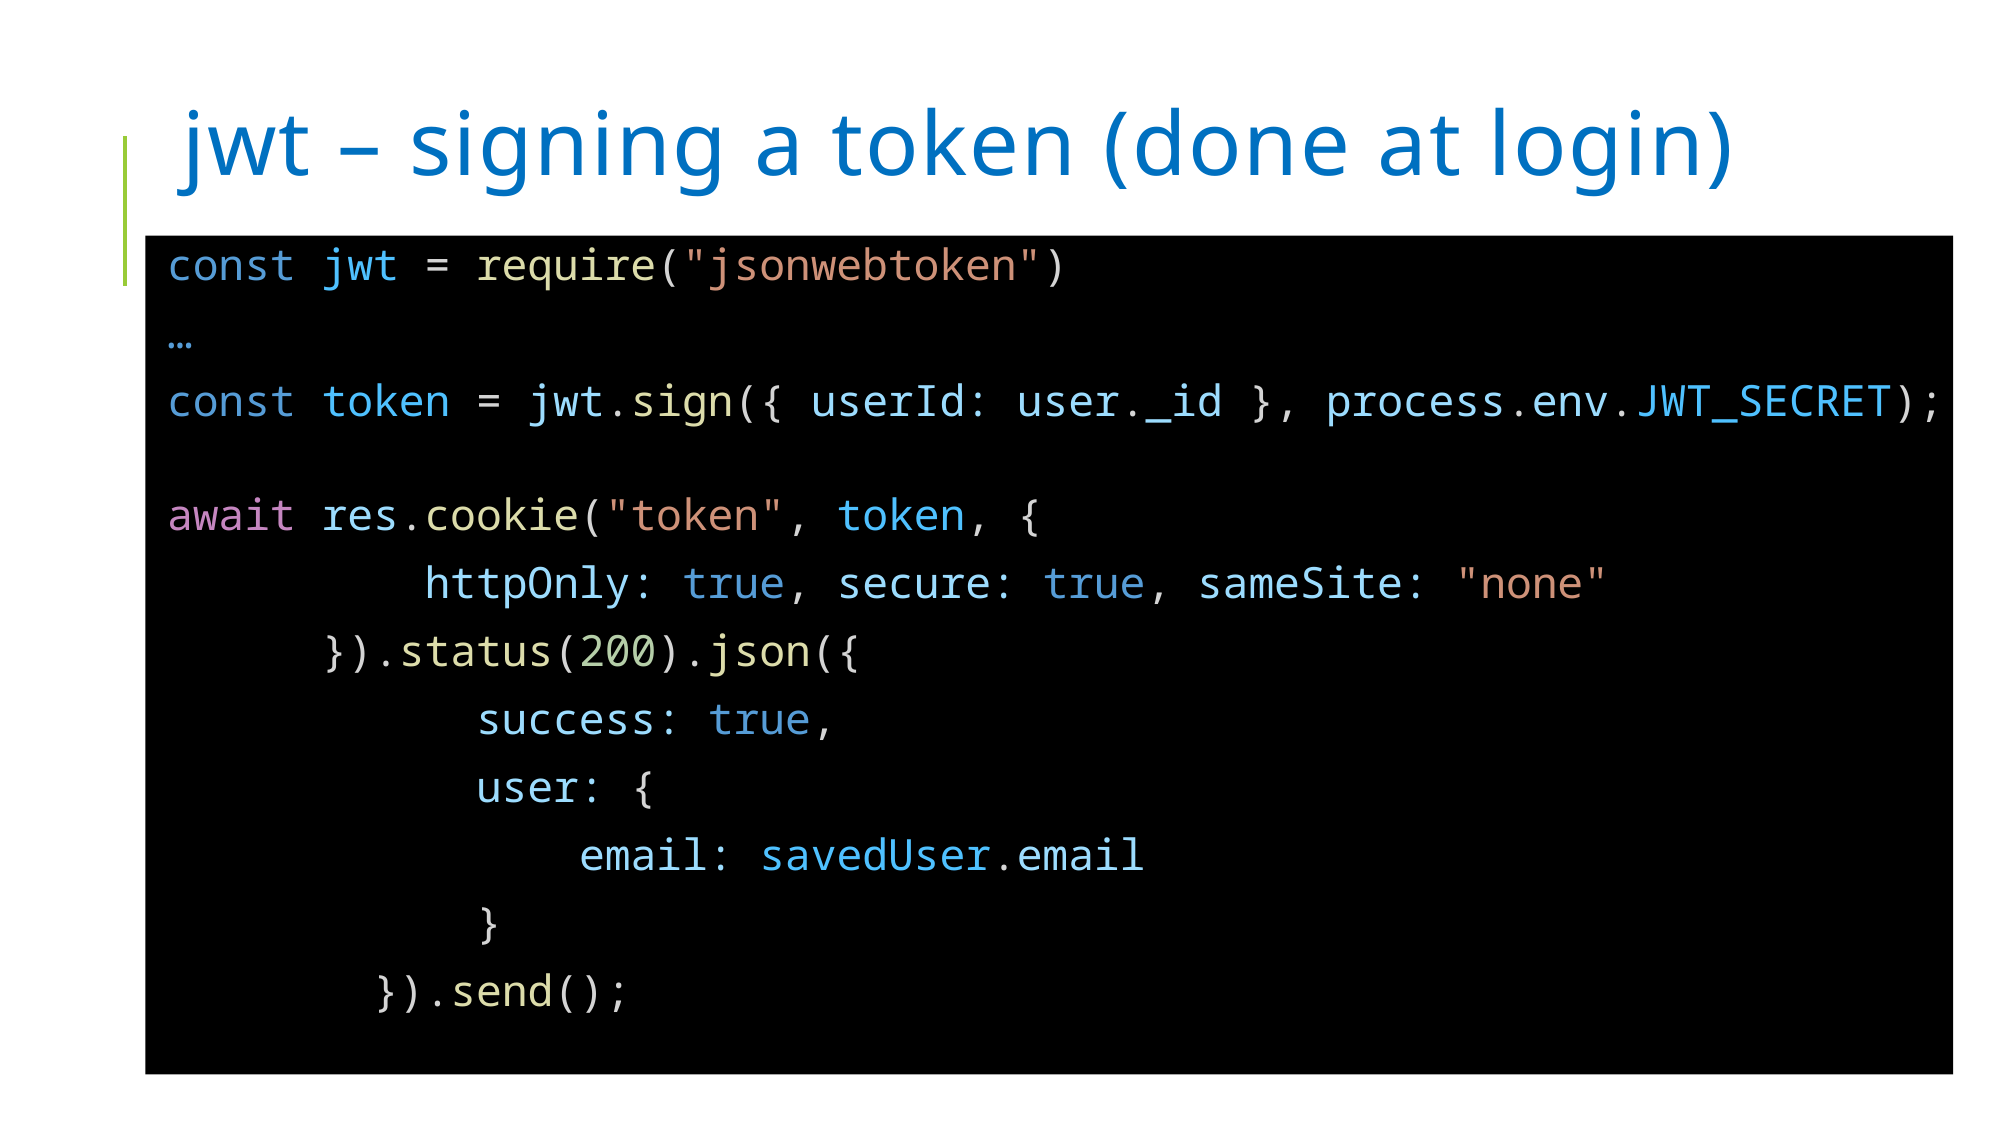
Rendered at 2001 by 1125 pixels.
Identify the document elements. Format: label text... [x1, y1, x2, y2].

list const jwt = require("jsonwebtoken") … const token = jwt.sign({ userId: user._id }, process.env.JWT_SECRET); await res.cookie("token", token, { httpOnly: true, secure: true, sameSite: "none" }).status(200).json({ success: true, user: { email: savedUser.email } }).send(); [145, 235, 1954, 1075]
title jwt – signing a token (done at login) [168, 96, 1763, 205]
